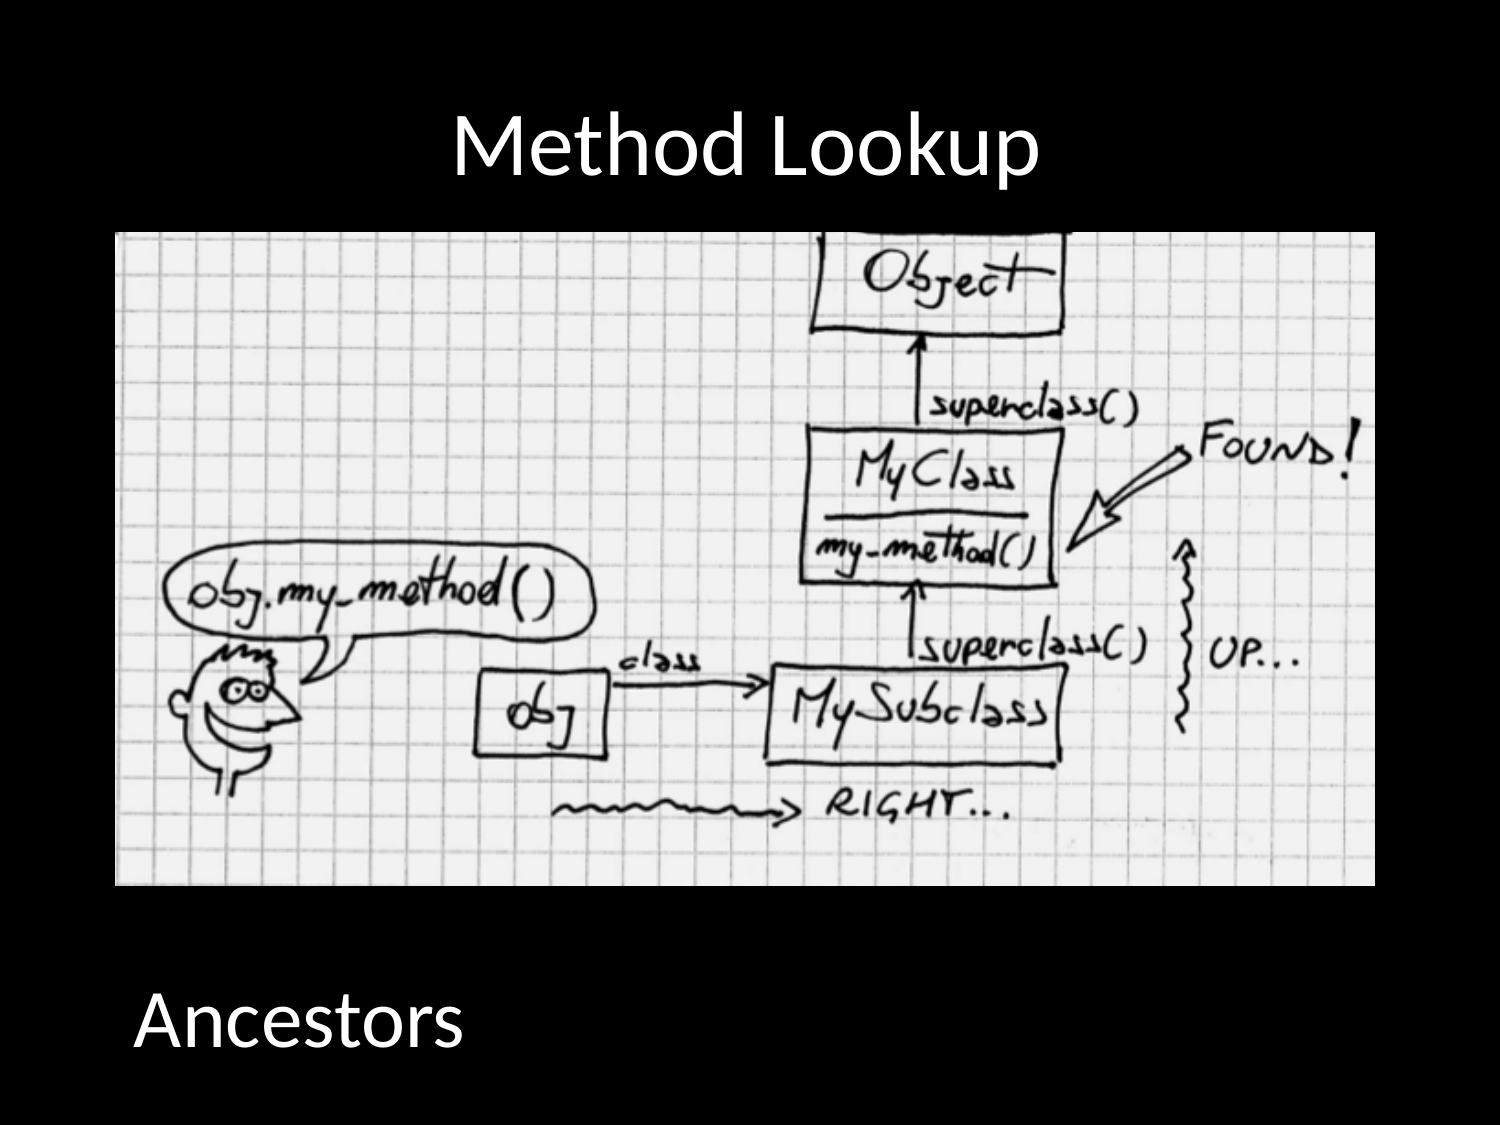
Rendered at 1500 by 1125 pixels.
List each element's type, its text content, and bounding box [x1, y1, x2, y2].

picture [115, 232, 1376, 887]
title Method Lookup [75, 45, 1425, 233]
text_box Ancestors [119, 956, 481, 1072]
